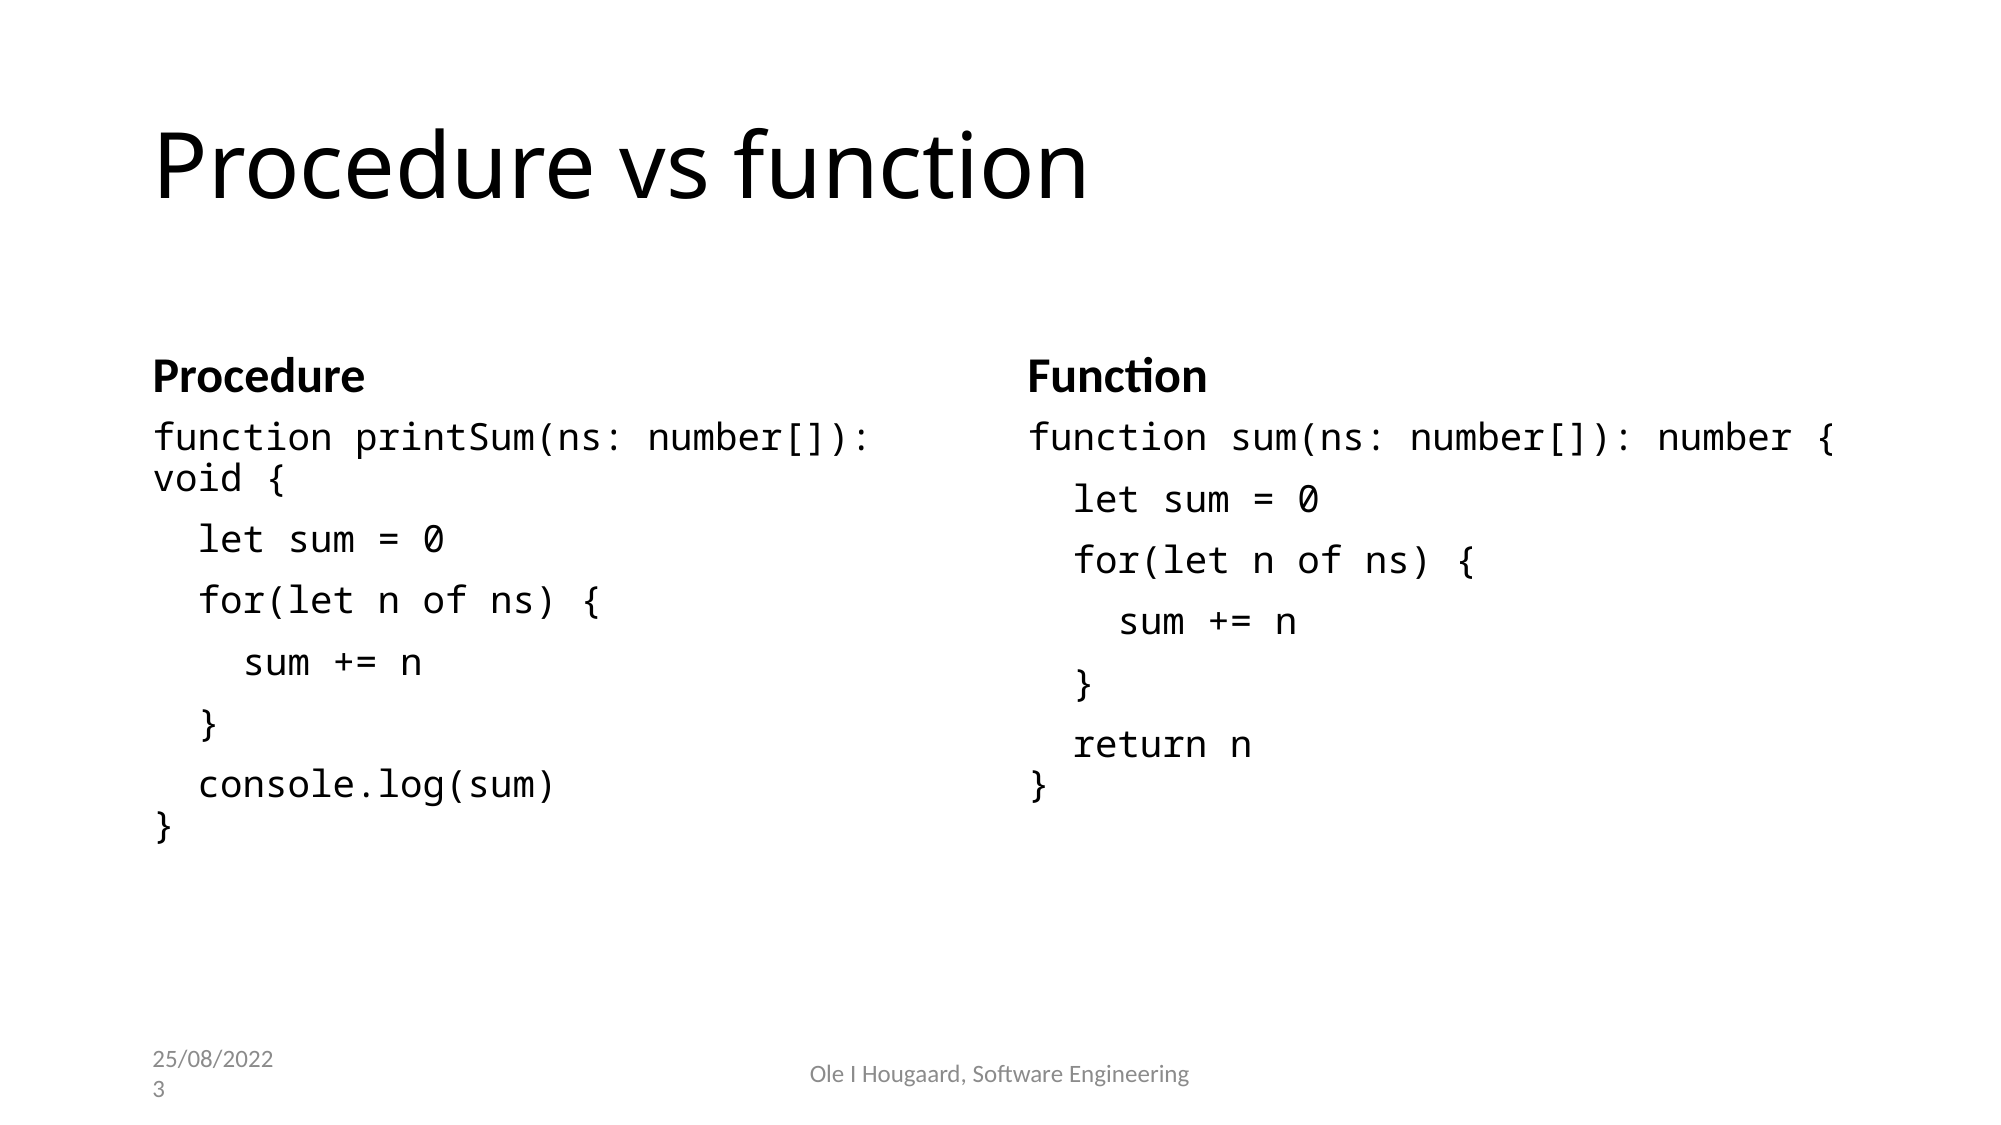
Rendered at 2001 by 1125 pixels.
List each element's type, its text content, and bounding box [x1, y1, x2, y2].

footer Ole I Hougaard, Software Engineering [662, 1042, 1338, 1103]
list Procedure [137, 275, 984, 410]
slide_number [137, 1042, 588, 1103]
list function sum(ns: number[]): number { let sum = 0 for(let n of ns) { sum += n } return n } [1012, 410, 1863, 1016]
title Procedure vs function [137, 59, 1863, 278]
list Function [1012, 275, 1863, 410]
list function printSum(ns: number[]): void { let sum = 0 for(let n of ns) { sum += n } console.log(sum) } [137, 410, 984, 1016]
